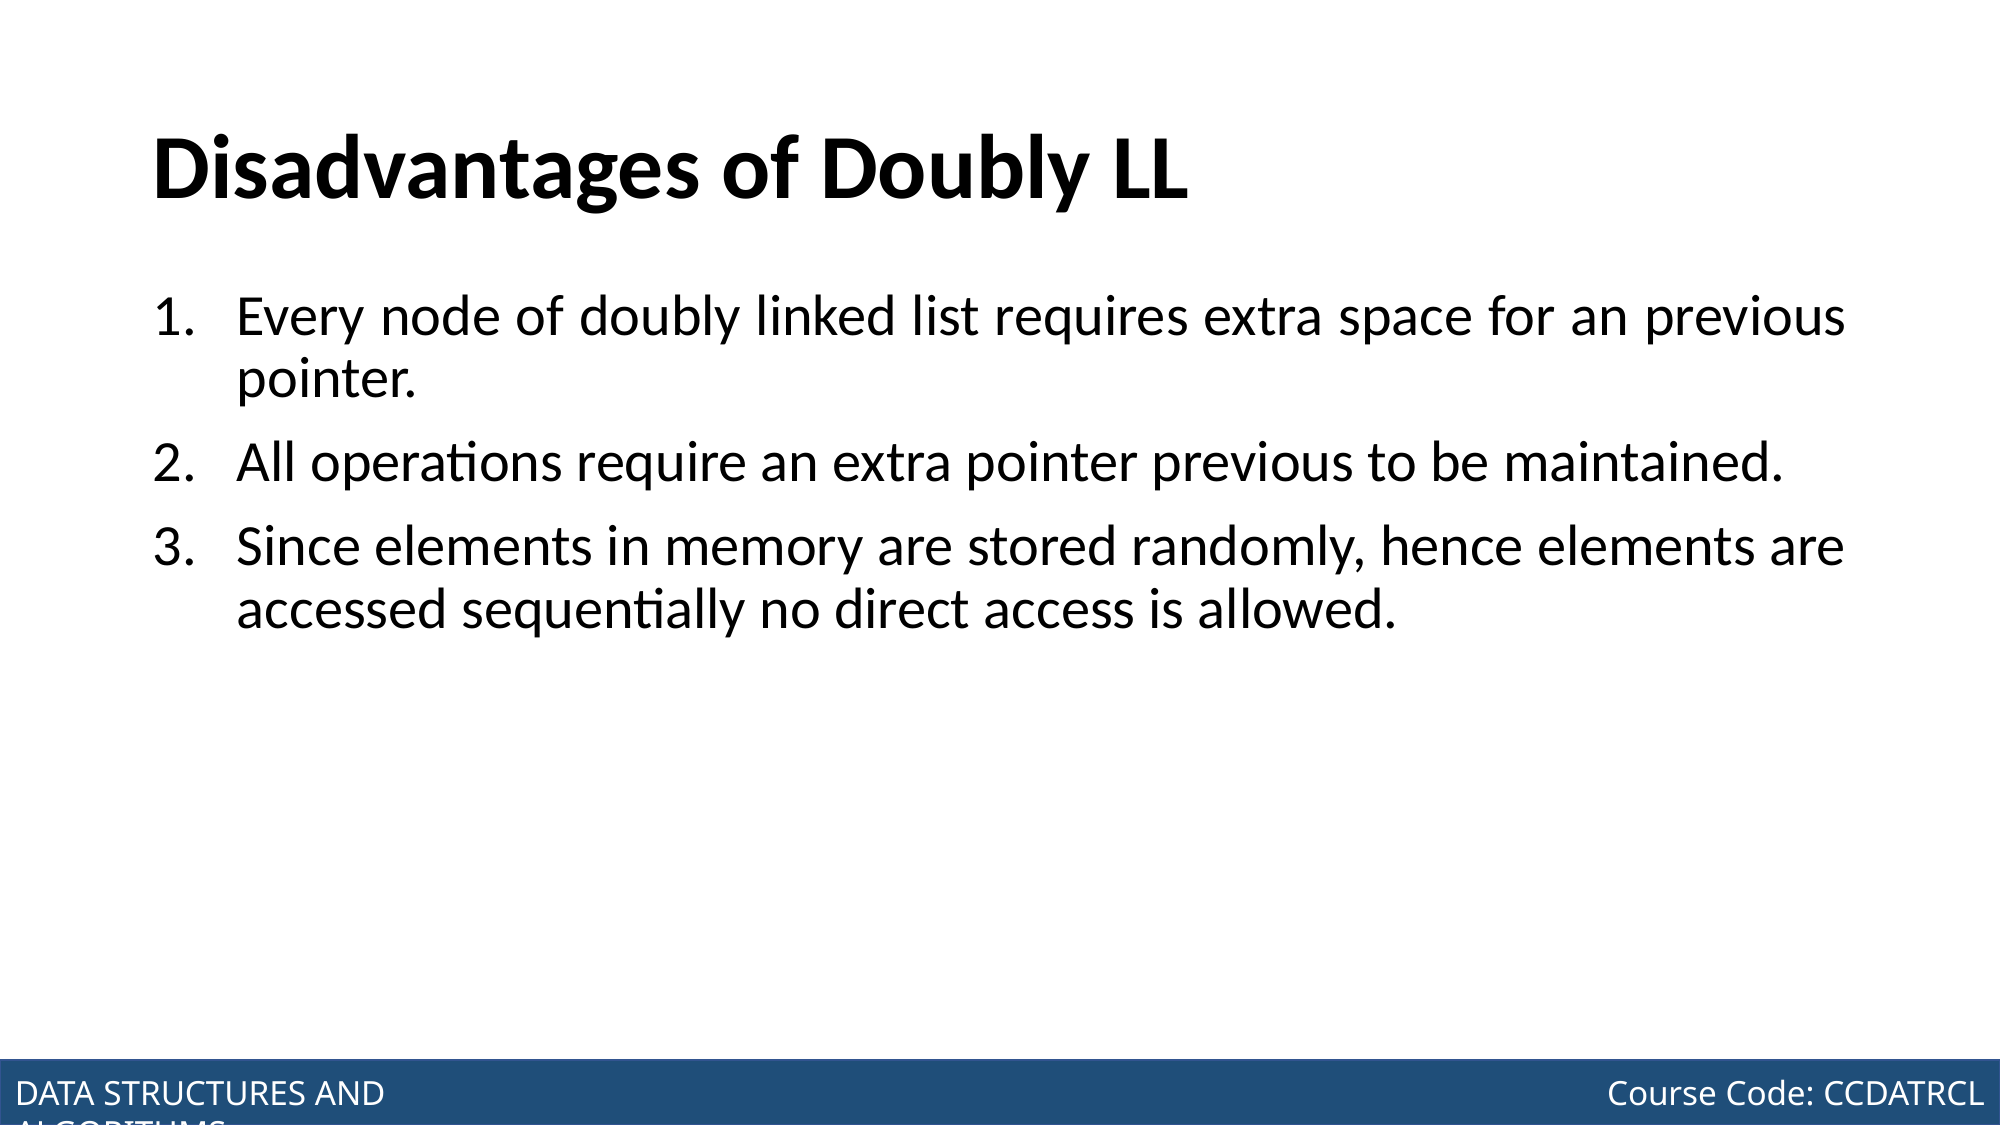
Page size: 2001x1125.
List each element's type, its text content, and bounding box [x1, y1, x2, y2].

title Disadvantages of Doubly LL [137, 59, 1863, 277]
list Every node of doubly linked list requires extra space for an previous pointer. All operations require an extra pointer previous to be maintained. Since elements in memory are stored randomly, hence elements are accessed sequentially no direct access is allowed. [137, 277, 1863, 976]
text_box [0, 1059, 2000, 1125]
text_box DATA STRUCTURES AND ALGORITHMS [0, 1064, 595, 1125]
text_box Course Code: CCDATRCL [1516, 1064, 2000, 1120]
